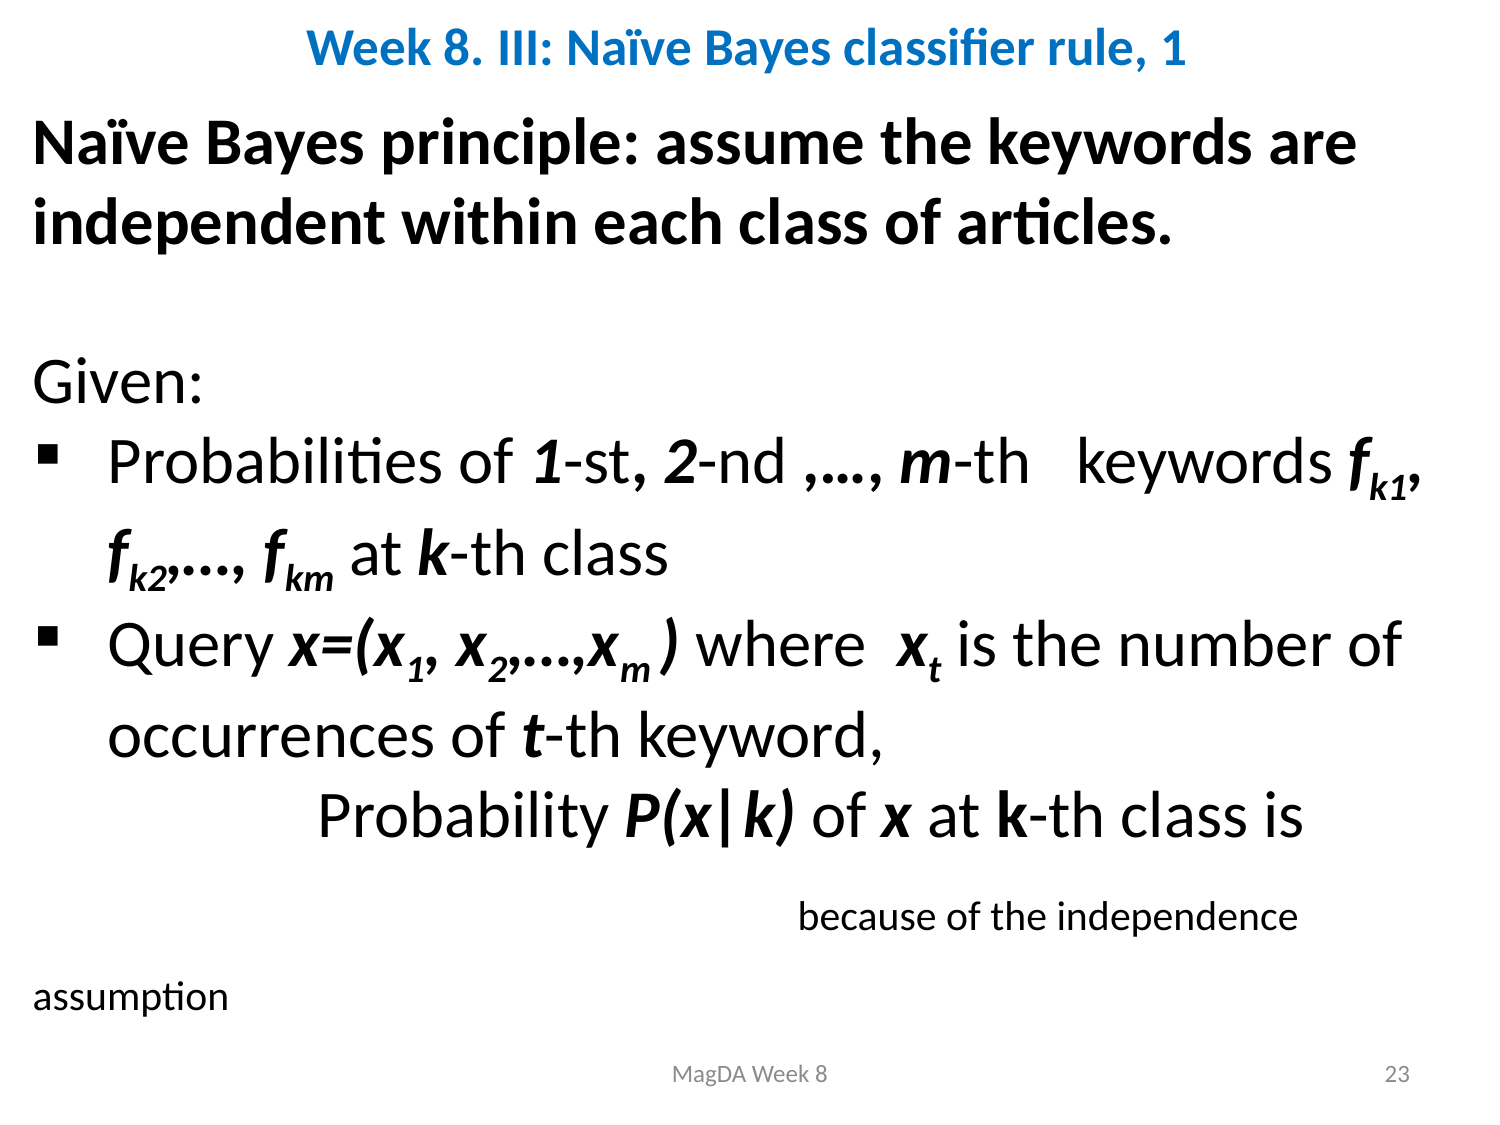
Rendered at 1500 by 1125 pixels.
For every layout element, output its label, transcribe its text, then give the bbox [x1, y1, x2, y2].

title Week 8. III: Naïve Bayes classifier rule, 1 [29, 3, 1466, 85]
footer MagDA Week 8 [512, 1042, 988, 1103]
slide_number 23 [1074, 1042, 1425, 1103]
